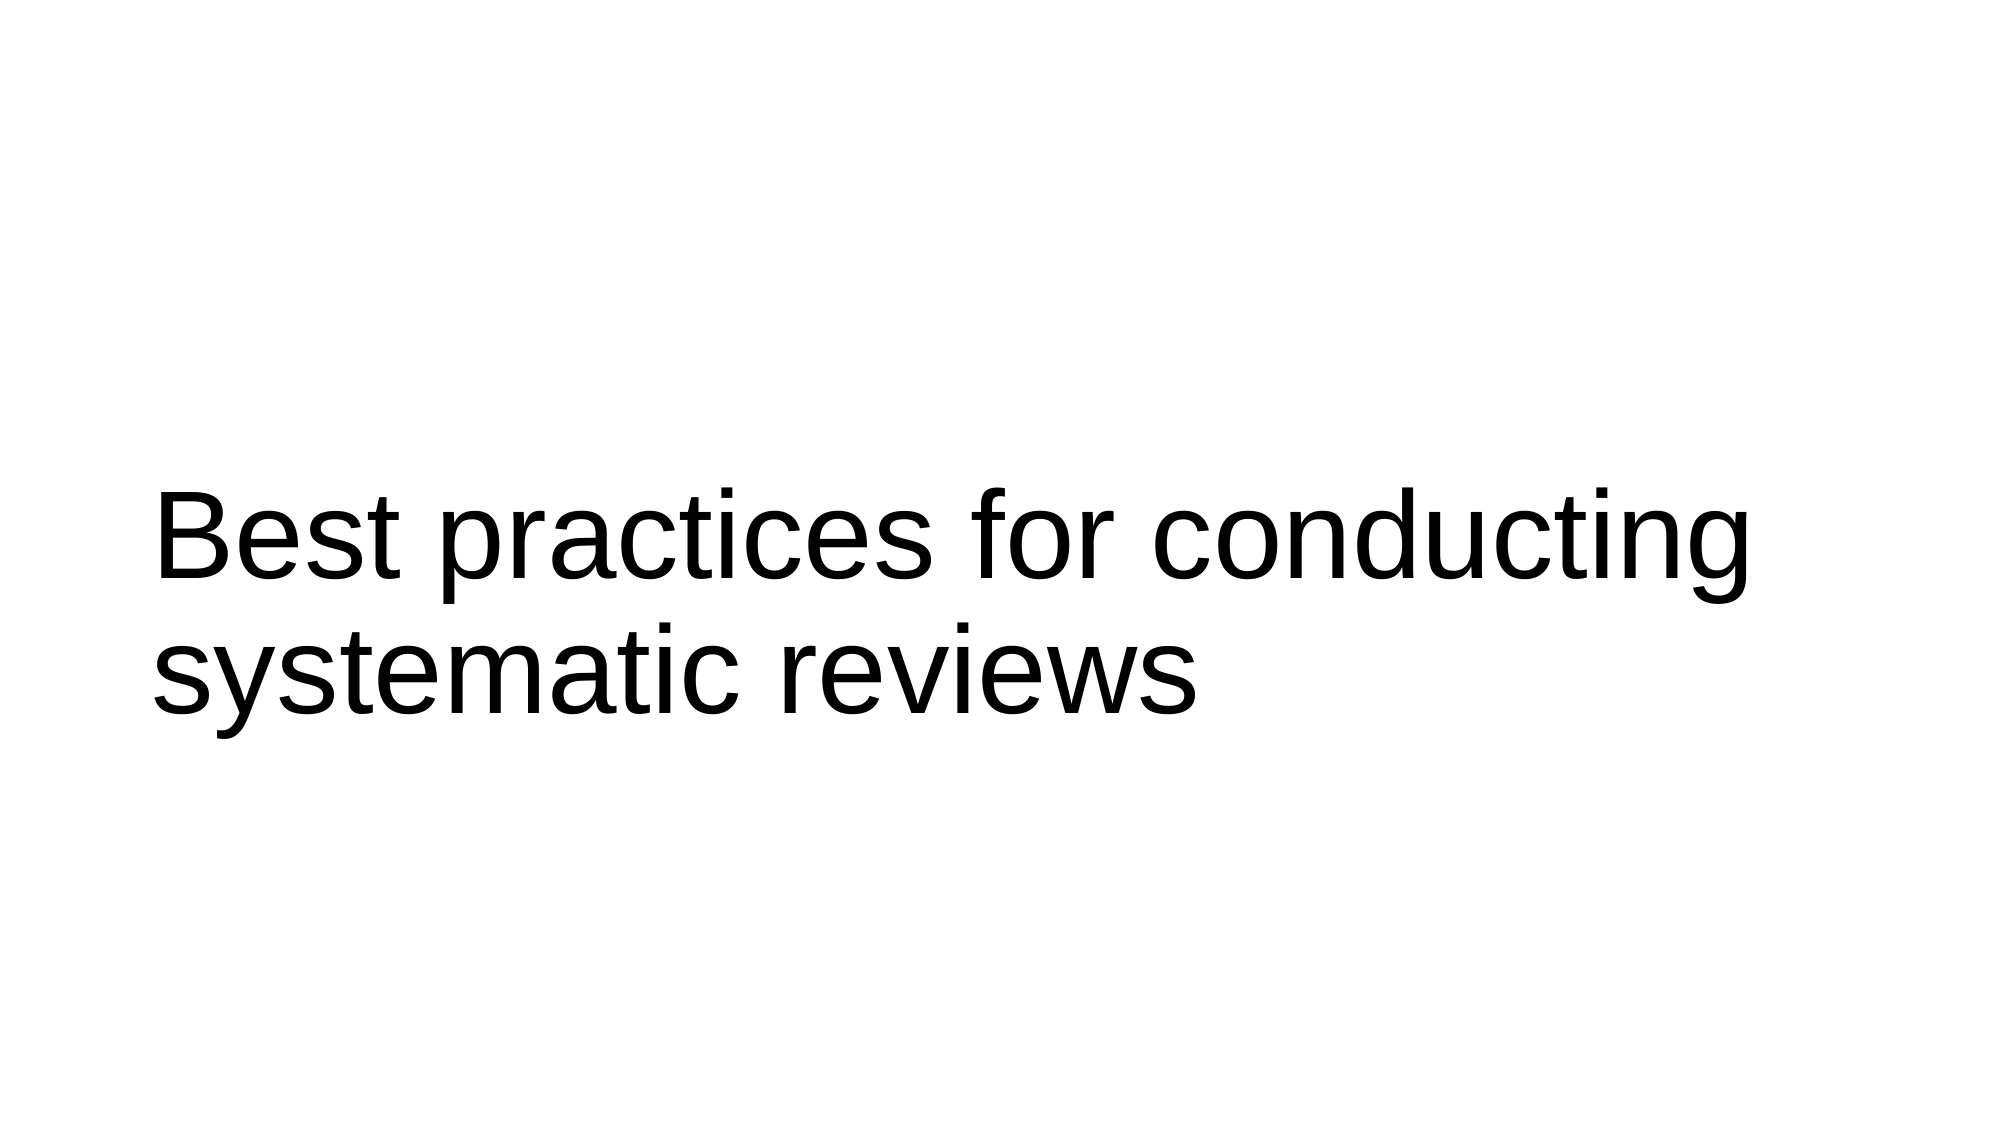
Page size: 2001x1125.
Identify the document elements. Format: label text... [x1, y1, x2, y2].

title Best practices for conducting systematic reviews [136, 280, 1862, 749]
